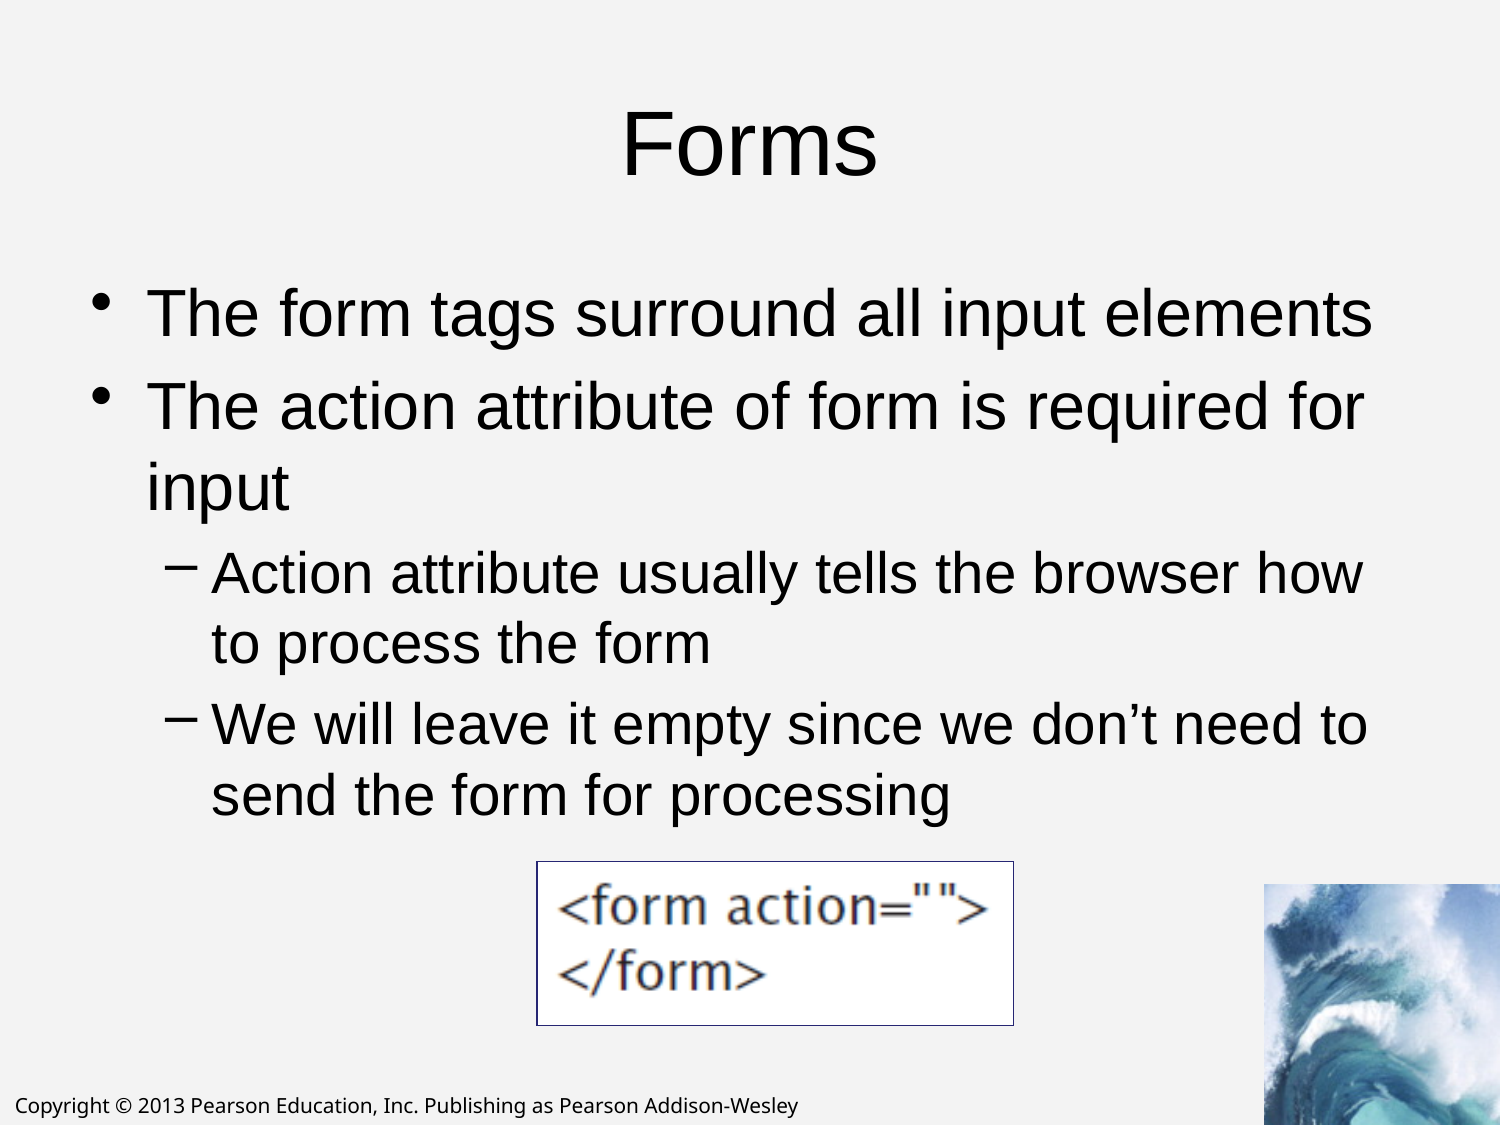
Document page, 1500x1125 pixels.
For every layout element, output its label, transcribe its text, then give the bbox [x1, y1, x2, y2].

title Forms [74, 44, 1426, 233]
picture [1264, 884, 1500, 1125]
list The form tags surround all input elements The action attribute of form is required for input Action attribute usually tells the browser how to process the form We will leave it empty since we don’t need to send the form for processing [74, 262, 1426, 1006]
picture [537, 862, 1013, 1026]
